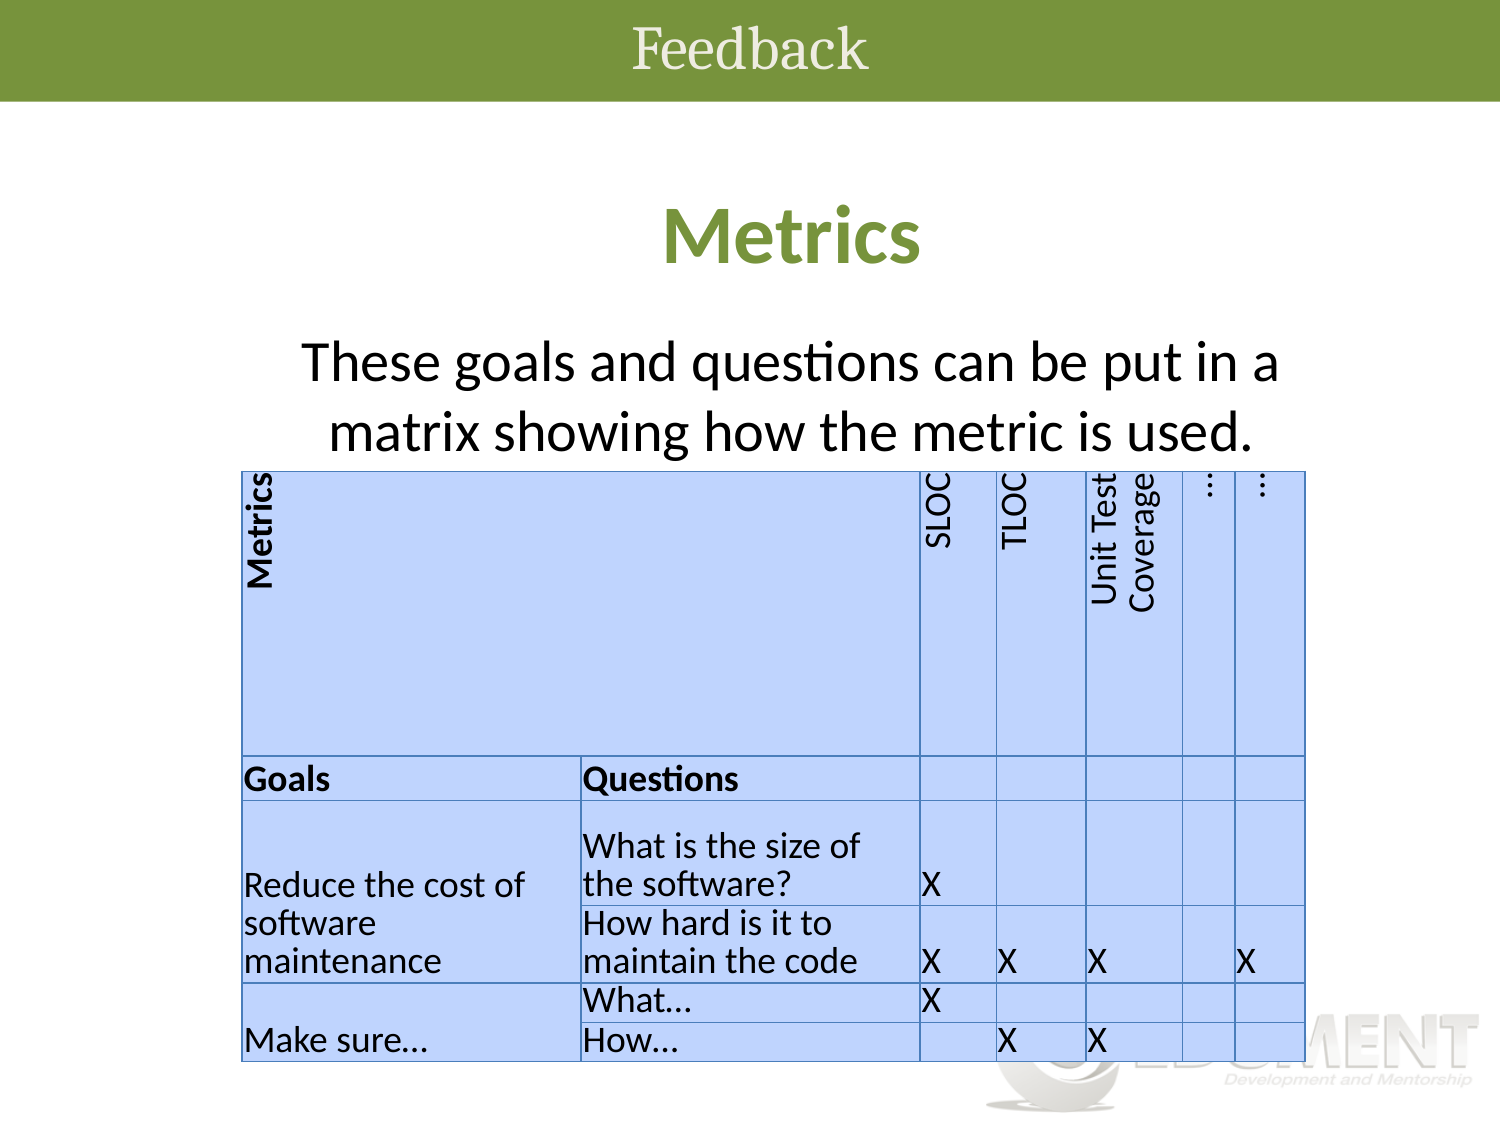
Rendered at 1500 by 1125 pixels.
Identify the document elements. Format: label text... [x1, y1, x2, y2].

table_cell X [997, 906, 1085, 982]
table_cell [1087, 984, 1182, 1022]
table_cell [1183, 1023, 1234, 1061]
table_header Metrics [243, 472, 919, 755]
table_cell What is the size of the software? [582, 801, 919, 905]
table_cell [997, 757, 1085, 800]
table_cell [1087, 801, 1182, 905]
table_cell X [1087, 1023, 1182, 1061]
table_header … [1183, 472, 1234, 755]
table_cell [1236, 984, 1304, 1022]
table_cell [921, 1023, 996, 1061]
text_box Metrics These goals and questions can be put in a matrix showing how the metric is used. [218, 172, 1365, 386]
table_cell X [1087, 906, 1182, 982]
table_cell [1236, 757, 1304, 800]
table_cell Reduce the cost of software maintenance [243, 801, 580, 982]
table_cell [1183, 906, 1234, 982]
table_cell What… [582, 984, 919, 1022]
table_cell X [997, 1023, 1085, 1061]
table_cell [1183, 984, 1234, 1022]
table_cell X [921, 801, 996, 905]
table_cell [1236, 1023, 1304, 1061]
table_cell X [921, 984, 996, 1022]
text_box Feedback [0, 0, 1500, 102]
table_cell [1087, 757, 1182, 800]
table_cell Goals [243, 757, 580, 800]
table_cell X [921, 906, 996, 982]
table_cell Make sure… [243, 984, 580, 1061]
table_header … [1236, 472, 1304, 755]
table_cell [997, 801, 1085, 905]
table_cell X [1236, 906, 1304, 982]
table_cell [1236, 801, 1304, 905]
table_header TLOC [997, 472, 1085, 755]
table_cell [1183, 801, 1234, 905]
table_cell Questions [582, 757, 919, 800]
table_cell How hard is it to maintain the code [582, 906, 919, 982]
table_cell [997, 984, 1085, 1022]
table_cell [1183, 757, 1234, 800]
table_cell How… [582, 1023, 919, 1061]
table_header Unit Test Coverage [1087, 472, 1182, 755]
table_header SLOC [921, 472, 996, 755]
table_cell [921, 757, 996, 800]
